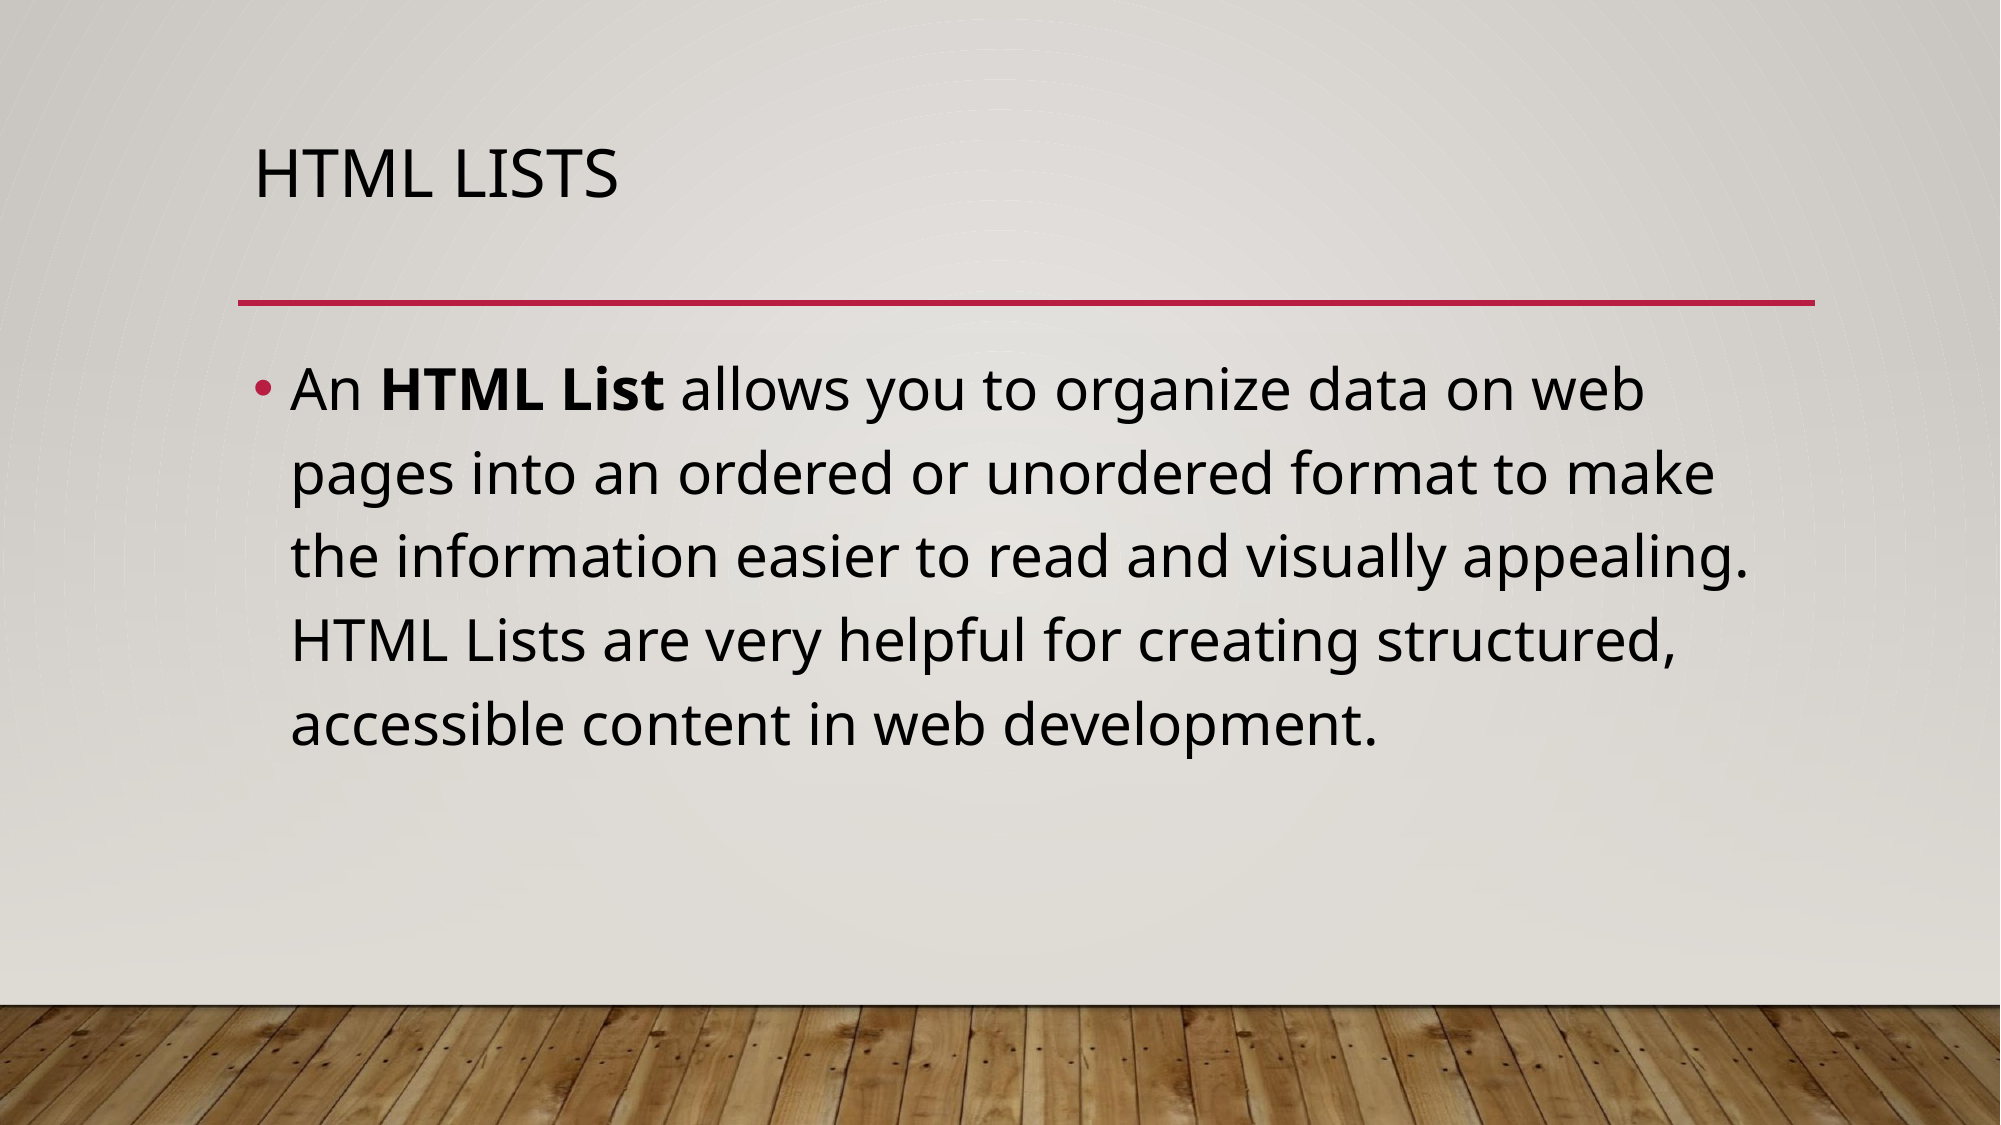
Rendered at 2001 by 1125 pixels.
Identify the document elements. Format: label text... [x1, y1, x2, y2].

list An HTML List allows you to organize data on web pages into an ordered or unordered format to make the information easier to read and visually appealing. HTML Lists are very helpful for creating structured, accessible content in web development. [238, 330, 1814, 993]
title HTML LISTS [238, 131, 1814, 305]
picture [0, 1005, 2000, 1125]
